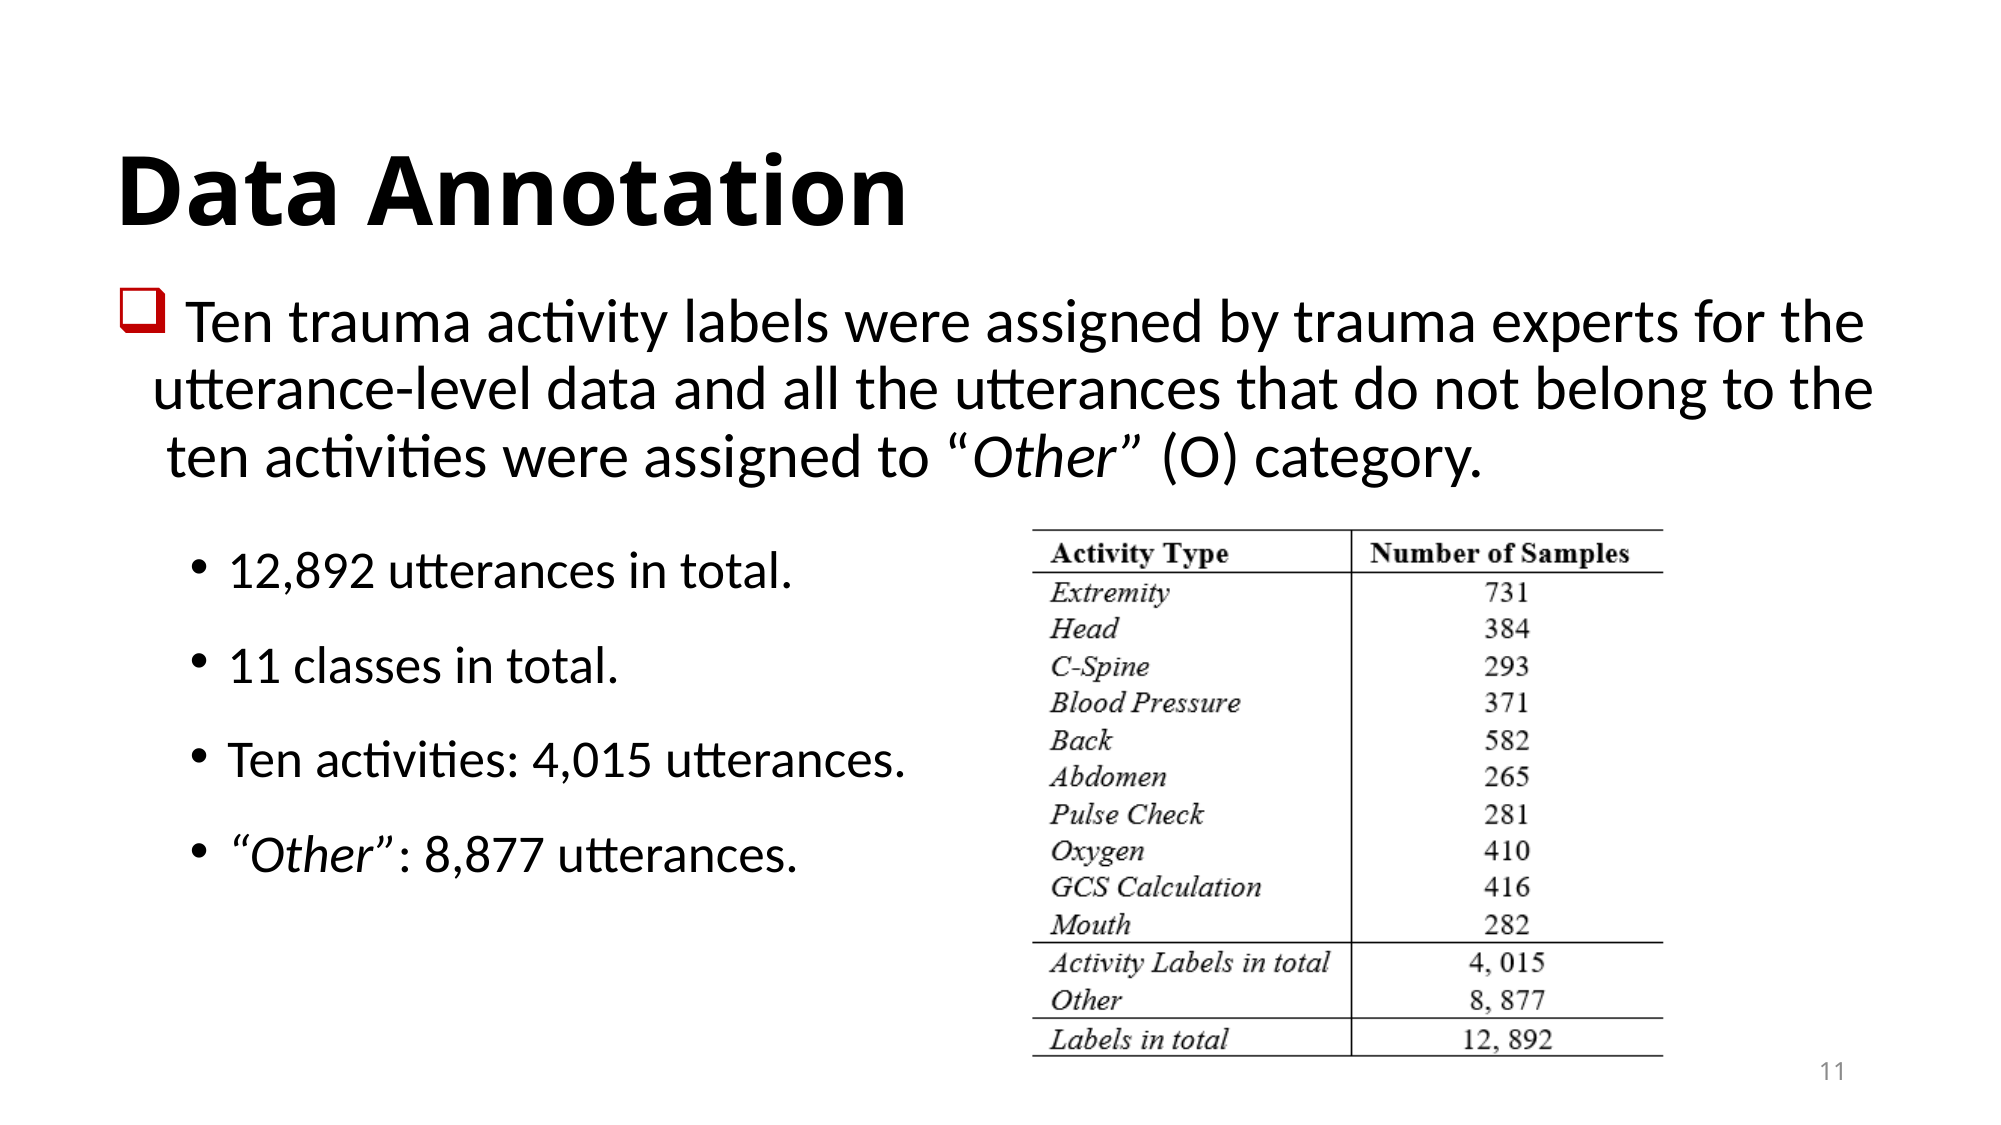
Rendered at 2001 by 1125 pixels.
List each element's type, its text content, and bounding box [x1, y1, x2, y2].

slide_number 11 [1412, 1042, 1863, 1103]
picture [1019, 516, 1671, 1075]
title Data Annotation [99, 128, 1900, 261]
list Ten trauma activity labels were assigned by trauma experts for the utterance-level data and all the utterances that do not belong to the ten activities were assigned to “Other” (O) category. 12,892 utterances in total. 11 classes in total. Ten activities: 4,015 utterances. “Other”: 8,877 utterances. [99, 280, 1900, 1025]
